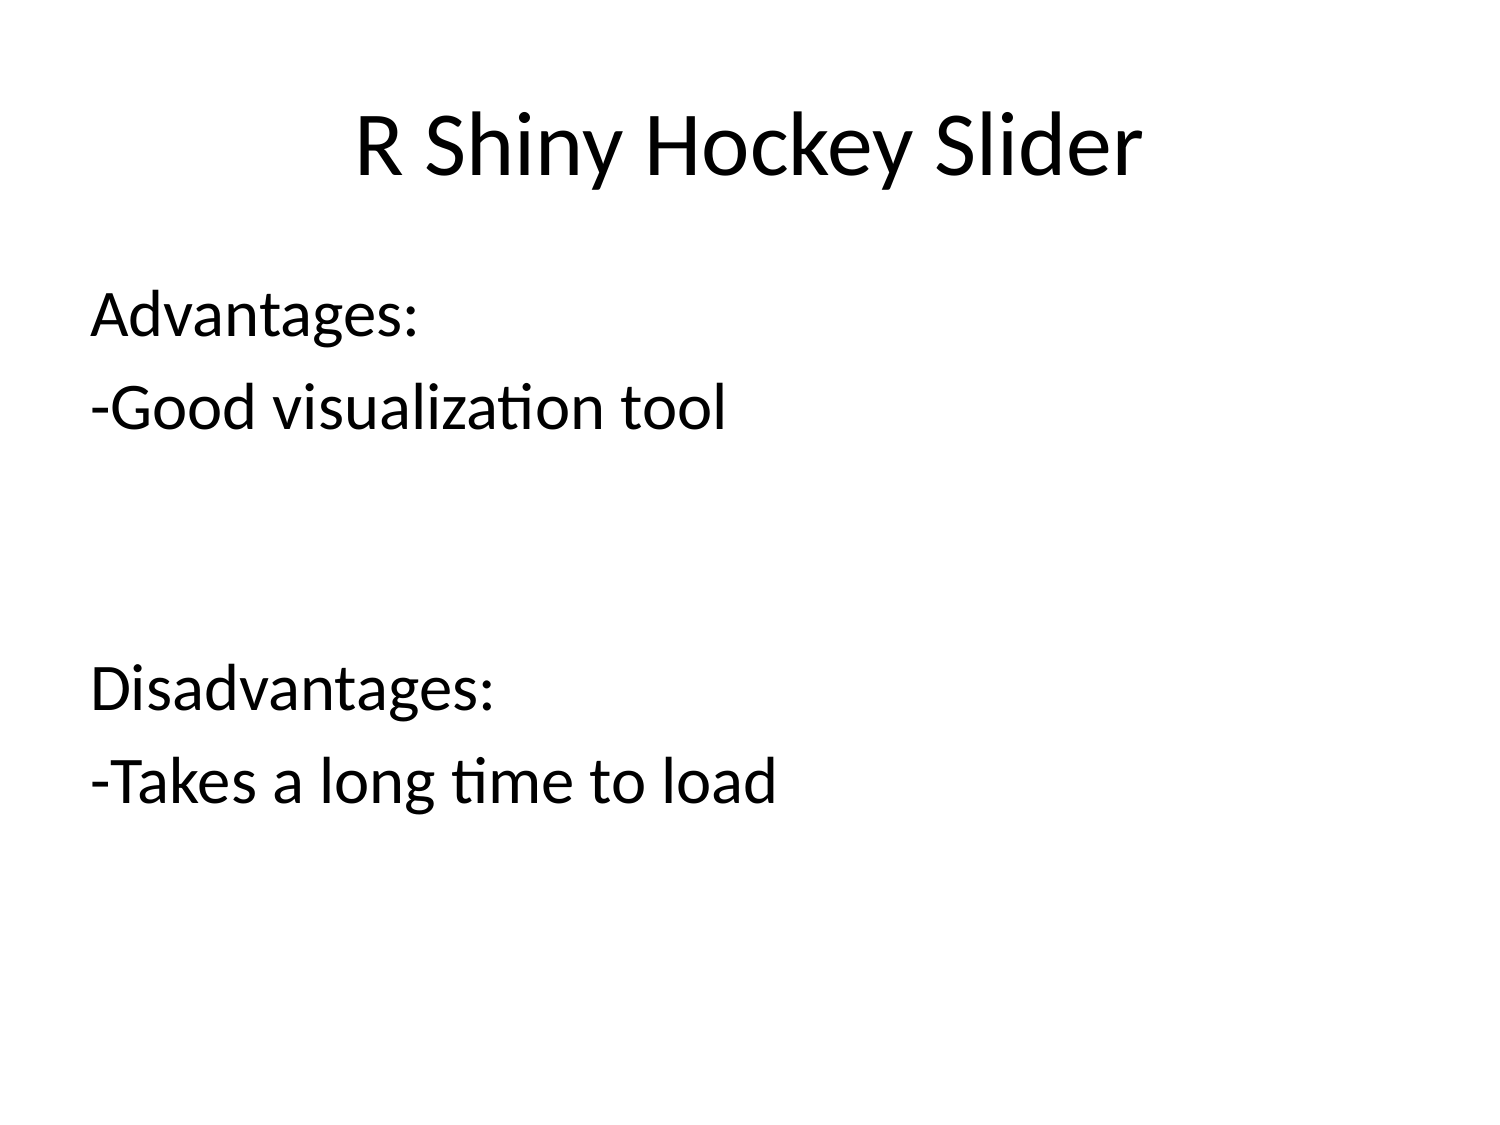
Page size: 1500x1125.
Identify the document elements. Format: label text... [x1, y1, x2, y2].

title R Shiny Hockey Slider [75, 45, 1425, 233]
list Advantages: -Good visualization tool Disadvantages: -Takes a long time to load [75, 262, 1425, 1005]
